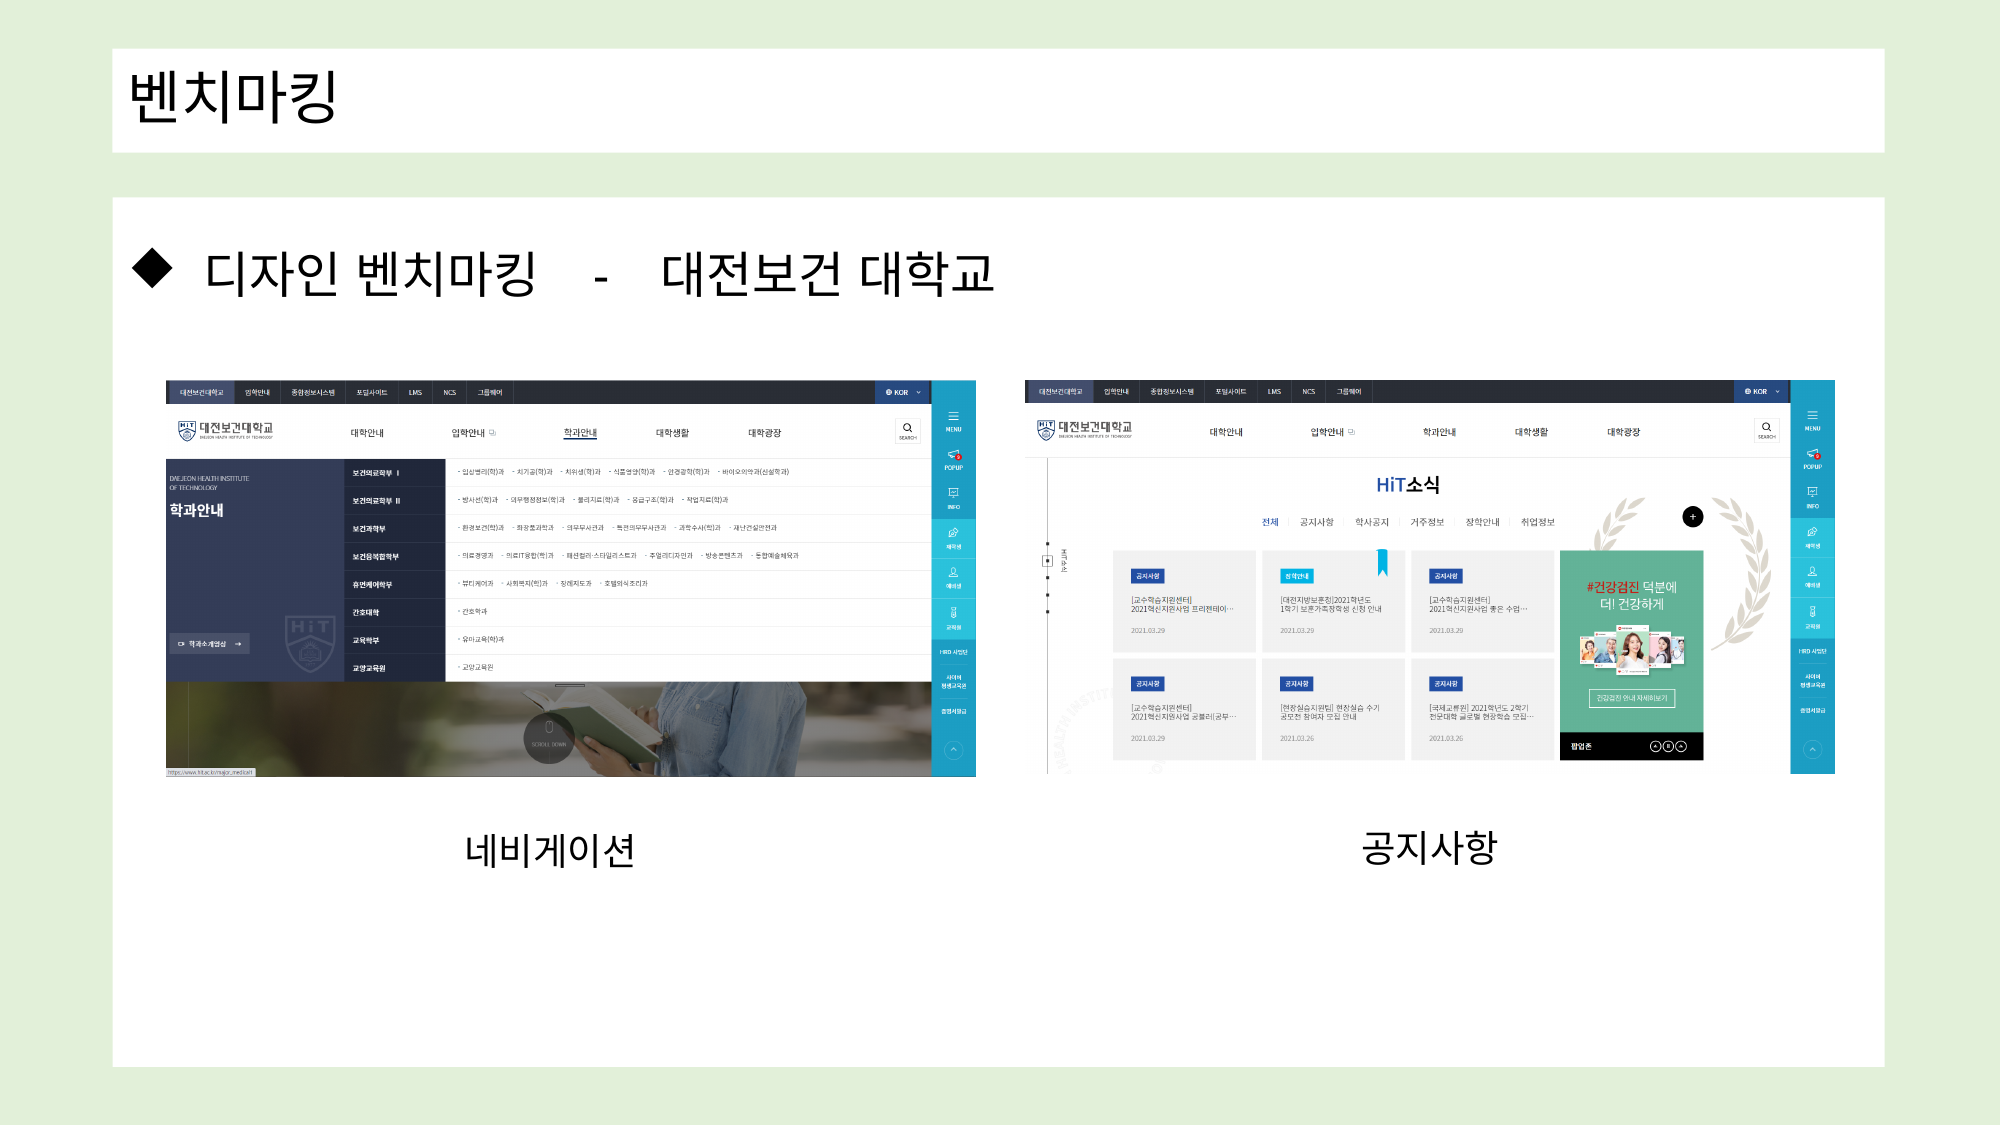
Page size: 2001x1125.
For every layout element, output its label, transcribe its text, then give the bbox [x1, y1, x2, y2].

text_box 네비게이션 [287, 820, 814, 881]
text_box 벤치마킹 [112, 48, 1885, 153]
list 디자인 벤치마킹 - 대전보건 대학교 [112, 197, 1885, 1067]
picture [166, 380, 976, 777]
text_box 공지사항 [1167, 818, 1694, 878]
picture [1025, 380, 1835, 774]
